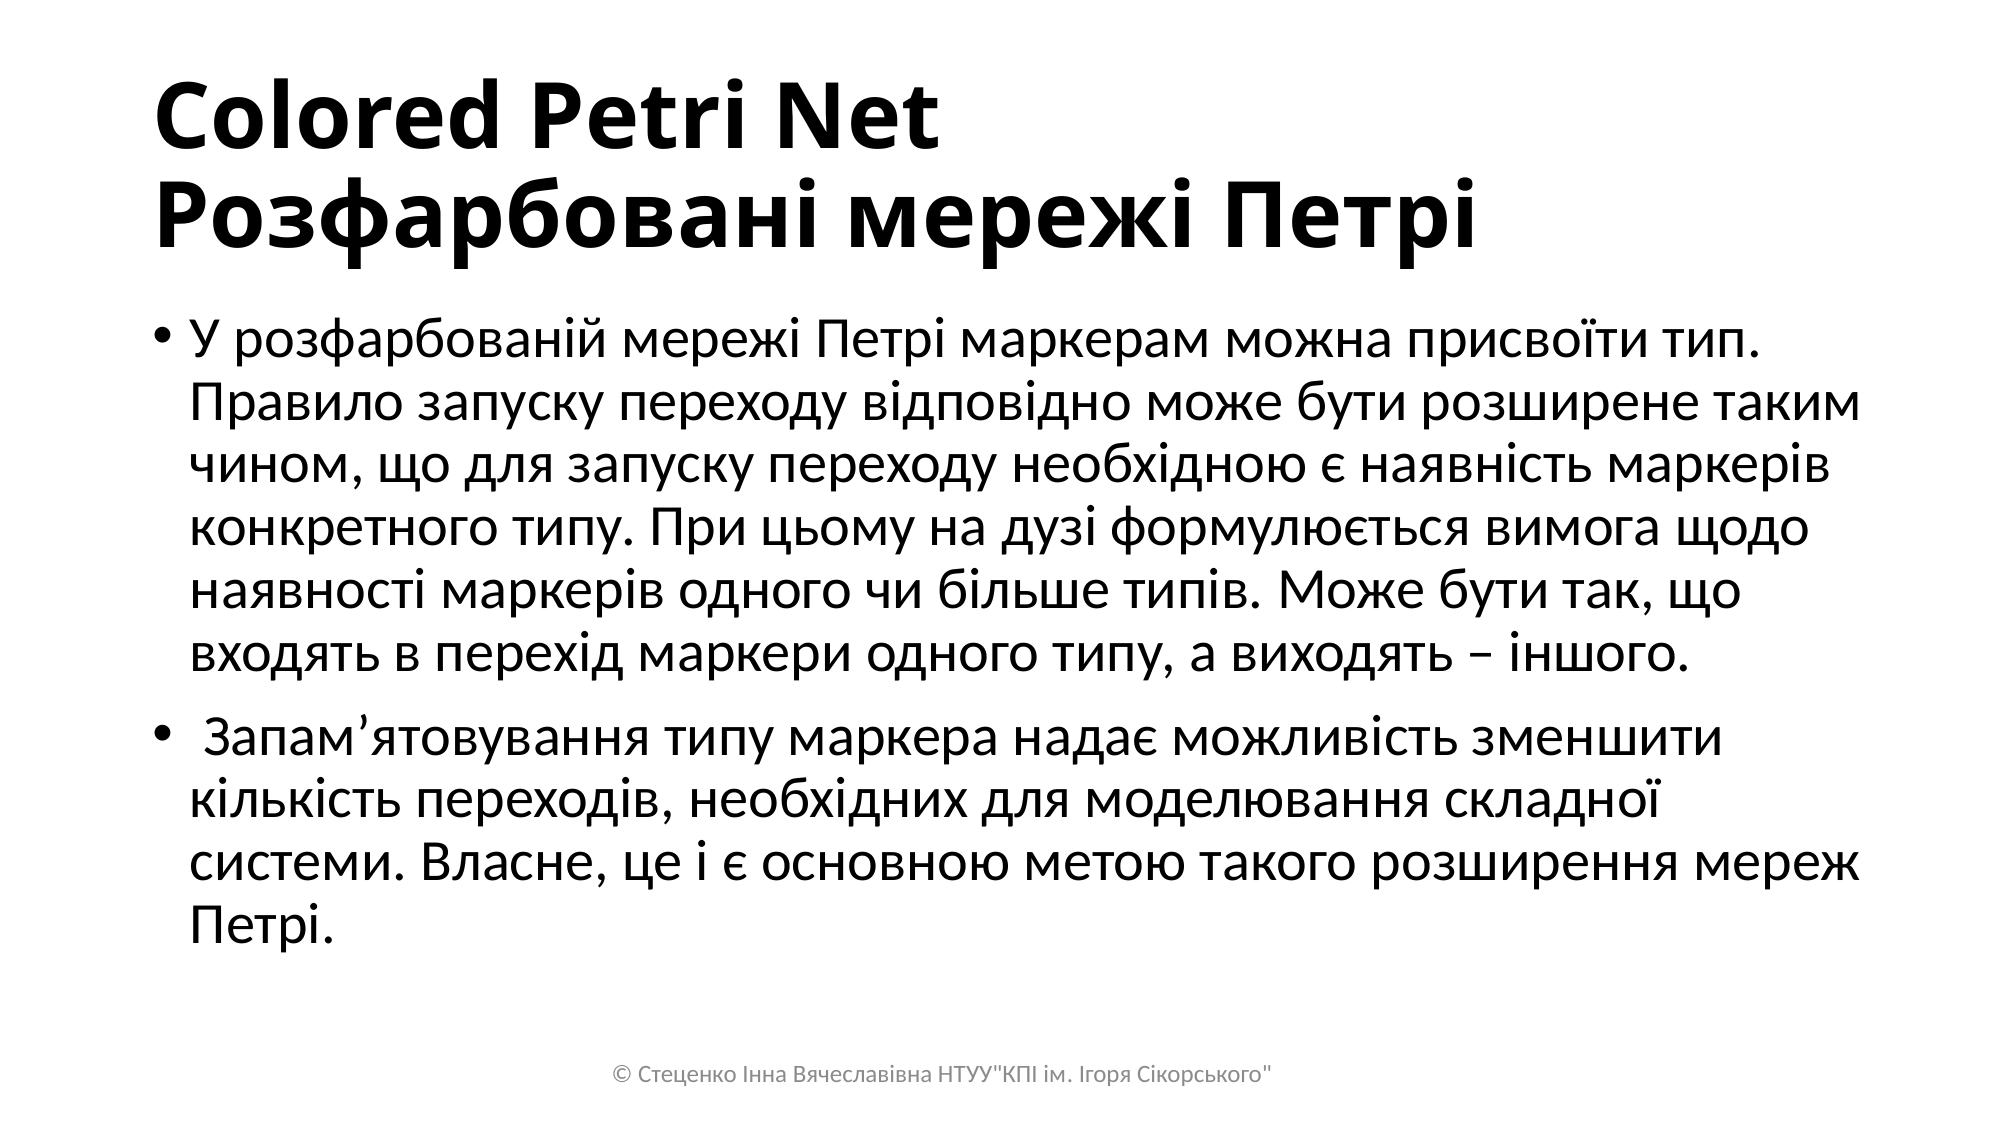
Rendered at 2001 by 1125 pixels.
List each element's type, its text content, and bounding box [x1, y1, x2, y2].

footer © Стеценко Інна Вячеславівна НТУУ"КПІ ім. Ігоря Сікорського" [546, 1042, 1338, 1103]
list У розфарбованій мережі Петрі маркерам можна присвоїти тип. Правило запуску переходу відповідно може бути розширене таким чином, що для запуску переходу необхідною є наявність маркерів конкретного типу. При цьому на дузі формулюється вимога щодо наявності маркерів одного чи більше типів. Може бути так, що входять в перехід маркери одного типу, а виходять – іншого. Запам’ятовування типу маркера надає можливість зменшити кількість переходів, необхідних для моделювання складної системи. Власне, це і є основною метою такого розширення мереж Петрі. [137, 299, 1906, 1014]
title Colored Petri Net Розфарбовані мережі Петрі [137, 59, 1863, 278]
